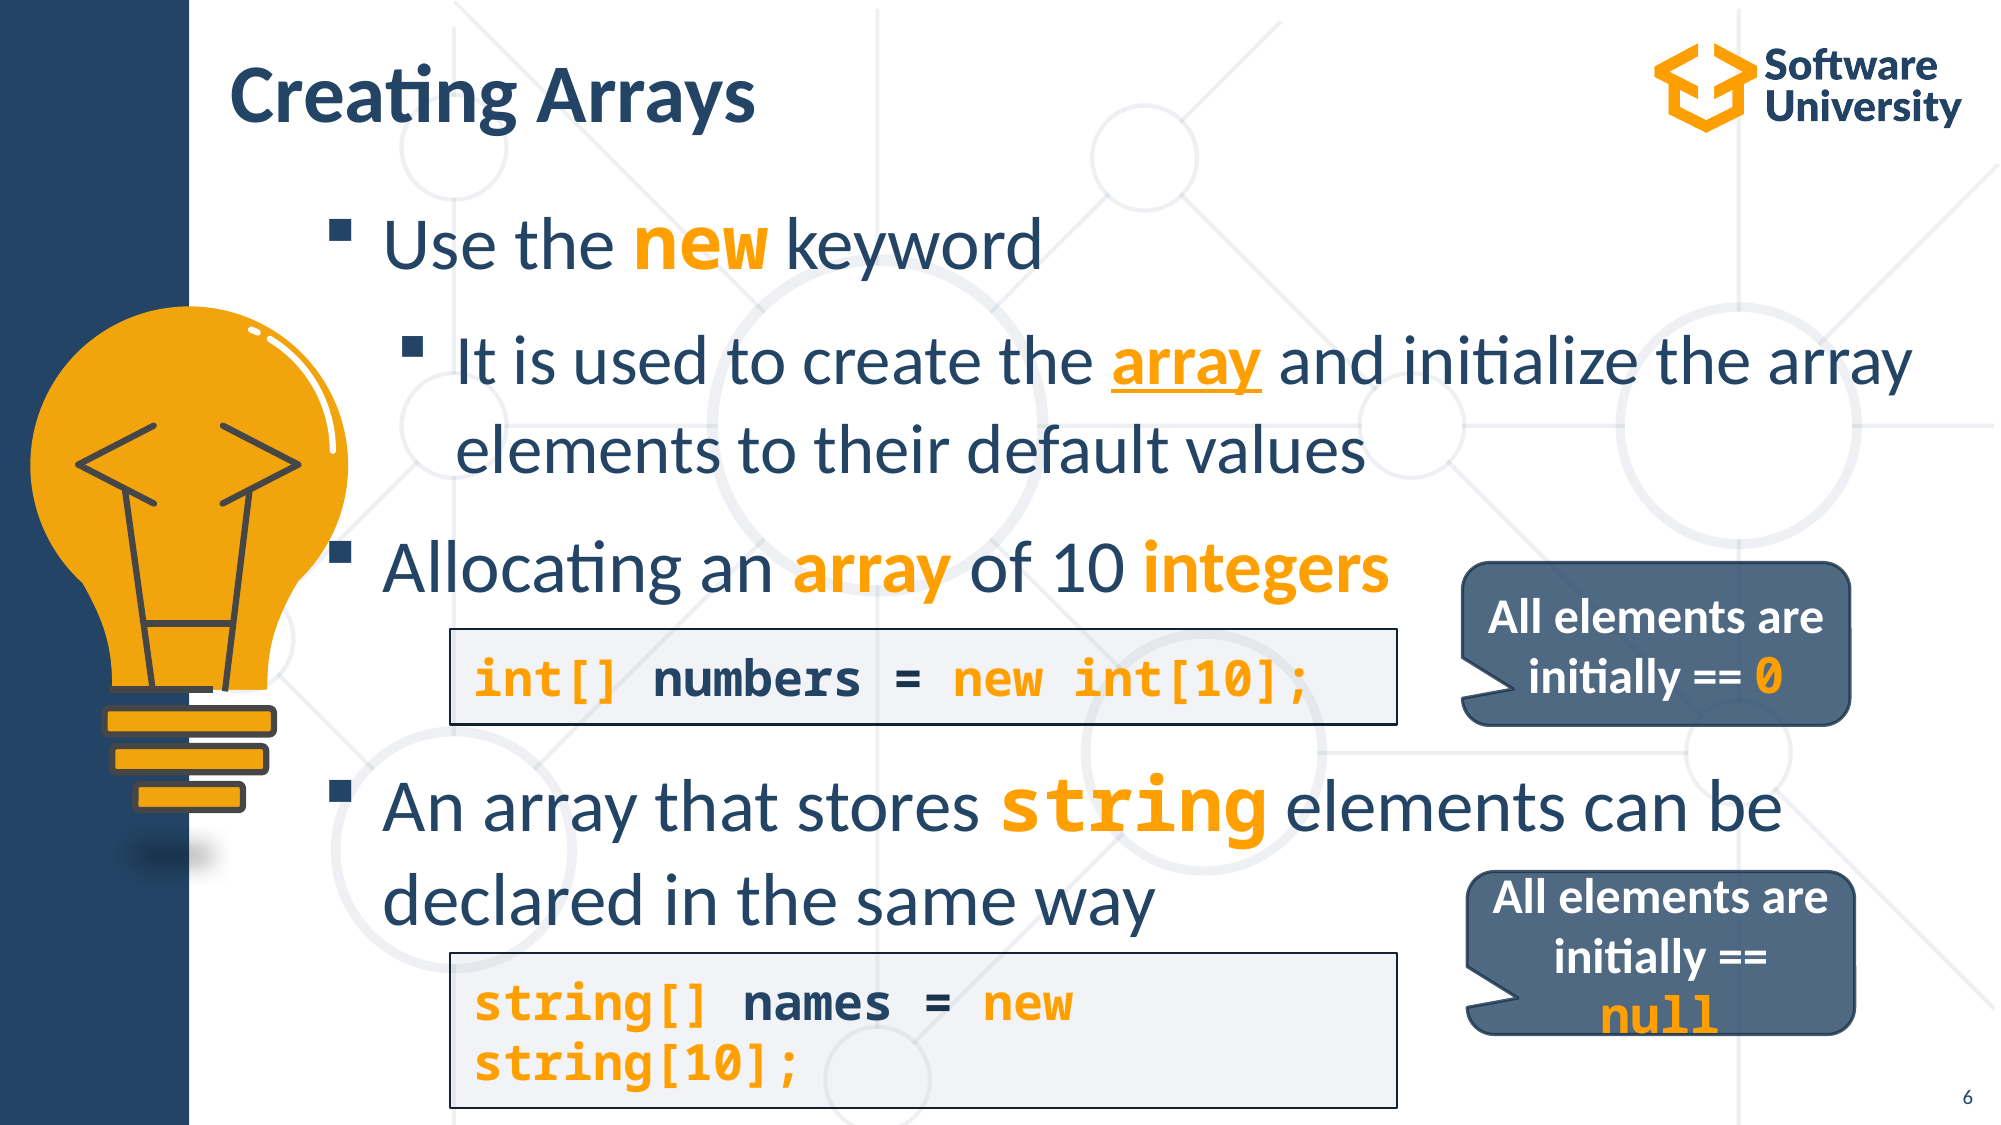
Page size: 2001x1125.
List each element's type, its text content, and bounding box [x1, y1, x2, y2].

title Creating Arrays [212, 16, 1628, 162]
list Use the new keyword It is used to create the array and initialize the array elements to their default values Allocating an array of 10 integers An array that stores string elements can be declared in the same way [306, 183, 1968, 1094]
slide_number 6 [1927, 1067, 1989, 1117]
picture [1641, 31, 1973, 145]
text_box All elements are initially == 0 [1460, 560, 1853, 728]
text_box string[] names = new string[10]; [450, 953, 1397, 1109]
text_box All elements are initially == null [1465, 869, 1857, 1037]
text_box int[] numbers = new int[10]; [450, 629, 1397, 725]
